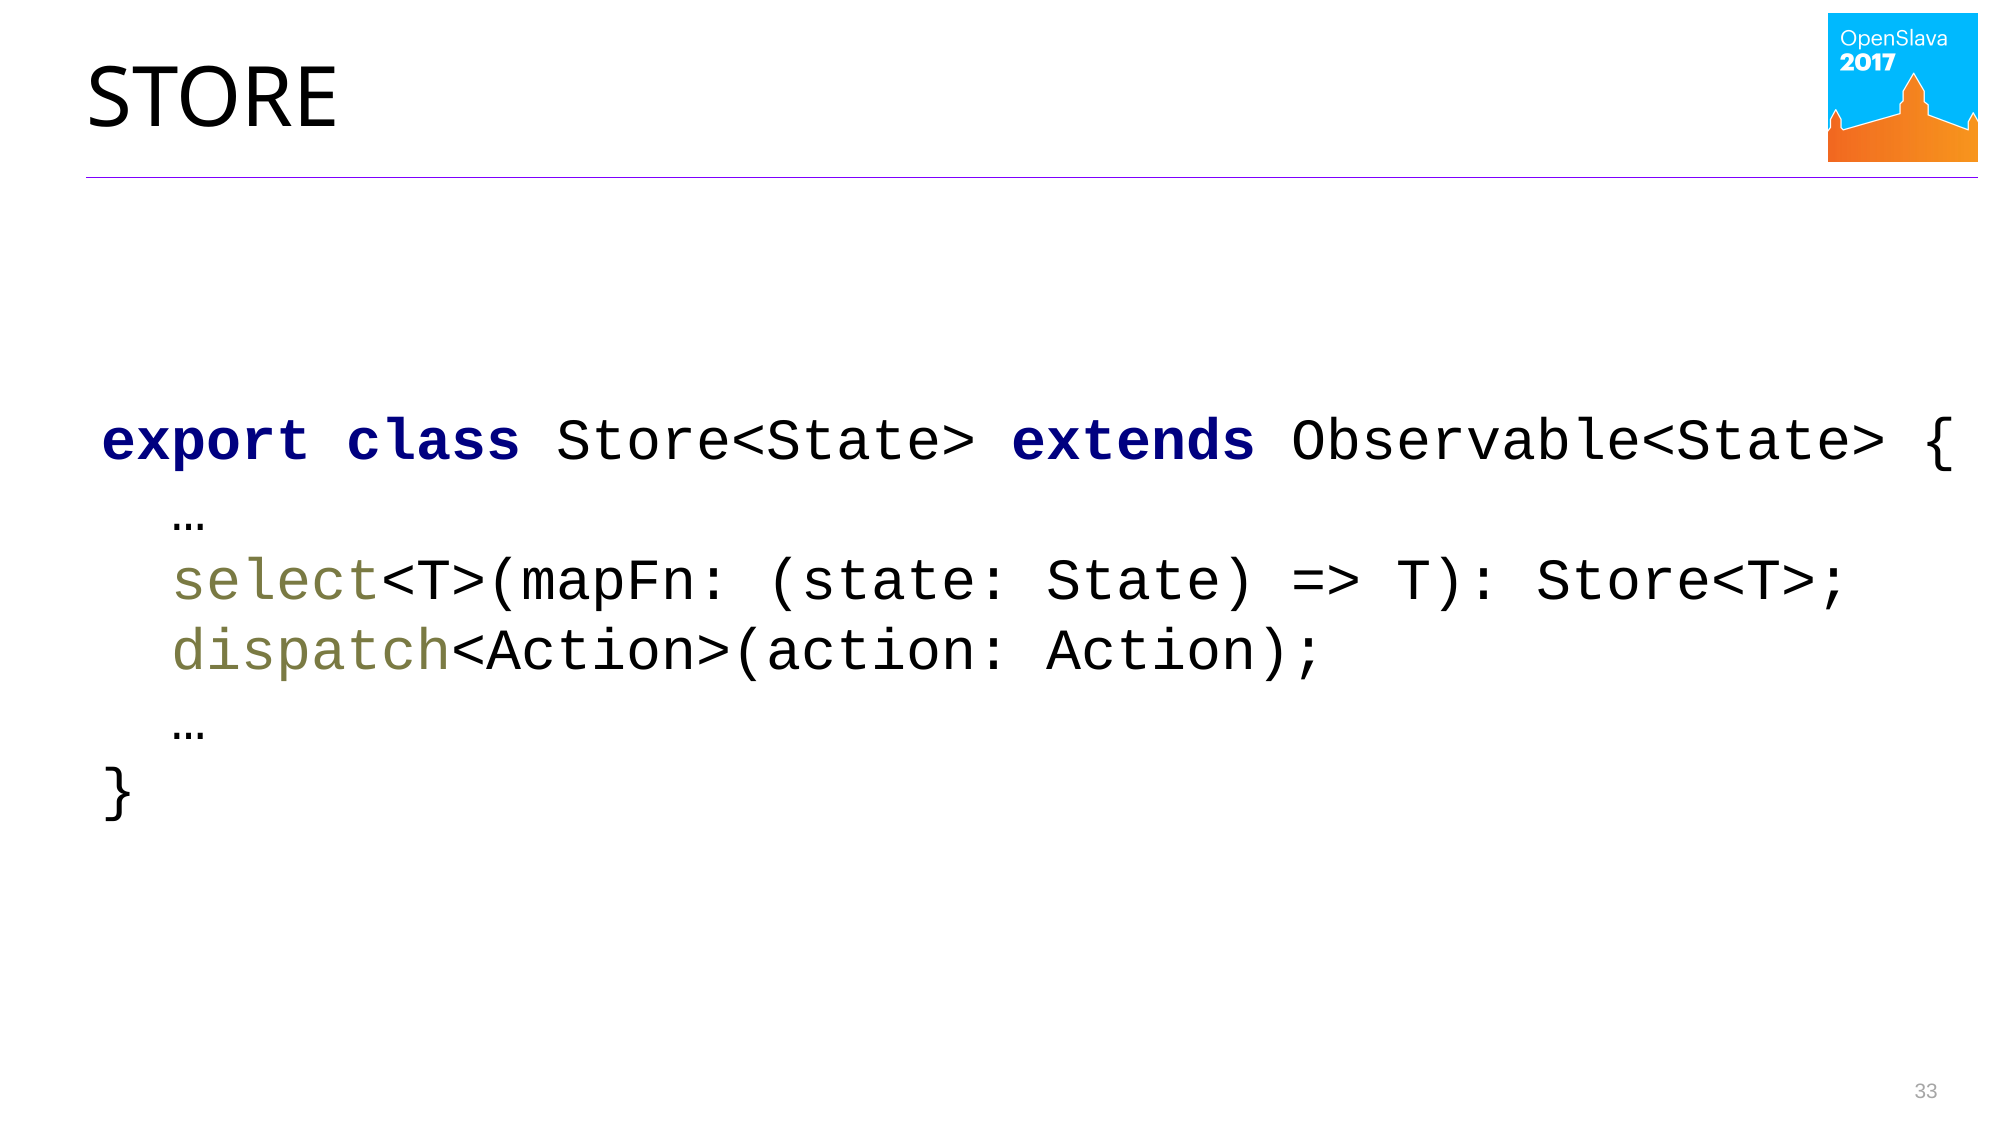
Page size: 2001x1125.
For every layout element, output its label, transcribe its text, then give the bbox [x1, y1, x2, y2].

title STORE [86, 62, 1829, 178]
picture [1856, 54, 1870, 70]
picture [1883, 54, 1894, 70]
picture [1829, 74, 1978, 162]
slide_number 33 [1887, 1069, 1938, 1104]
picture [1873, 54, 1880, 70]
list export class Store<State> extends Observable<State> { … select<T>(mapFn: (state: State) => T): Store<T>; dispatch<Action>(action: Action); … } [86, 285, 1985, 938]
picture [1841, 54, 1853, 70]
